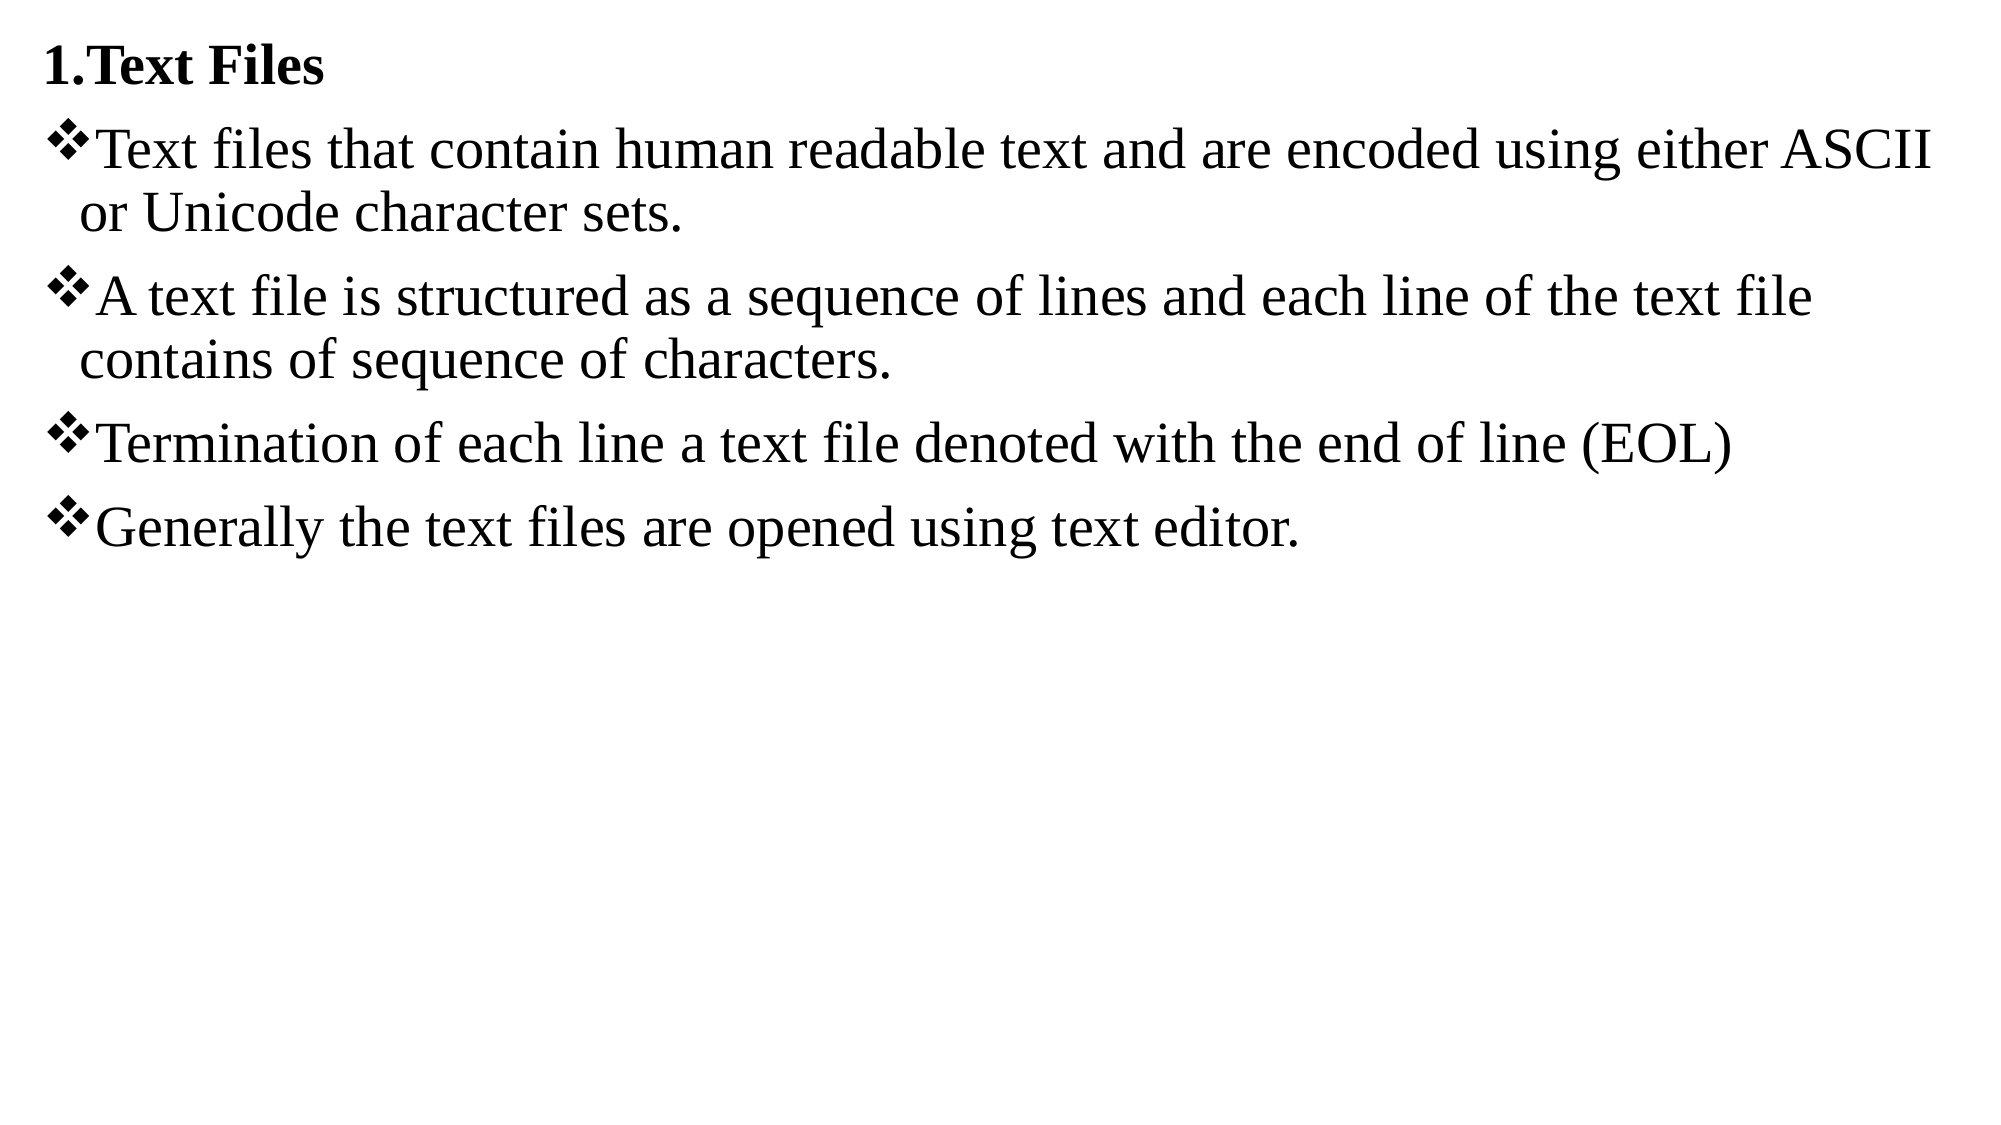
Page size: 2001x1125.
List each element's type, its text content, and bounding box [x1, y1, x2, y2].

list 1.Text Files Text files that contain human readable text and are encoded using either ASCII or Unicode character sets. A text file is structured as a sequence of lines and each line of the text file contains of sequence of characters. Termination of each line a text file denoted with the end of line (EOL) Generally the text files are opened using text editor. [27, 27, 1971, 1094]
